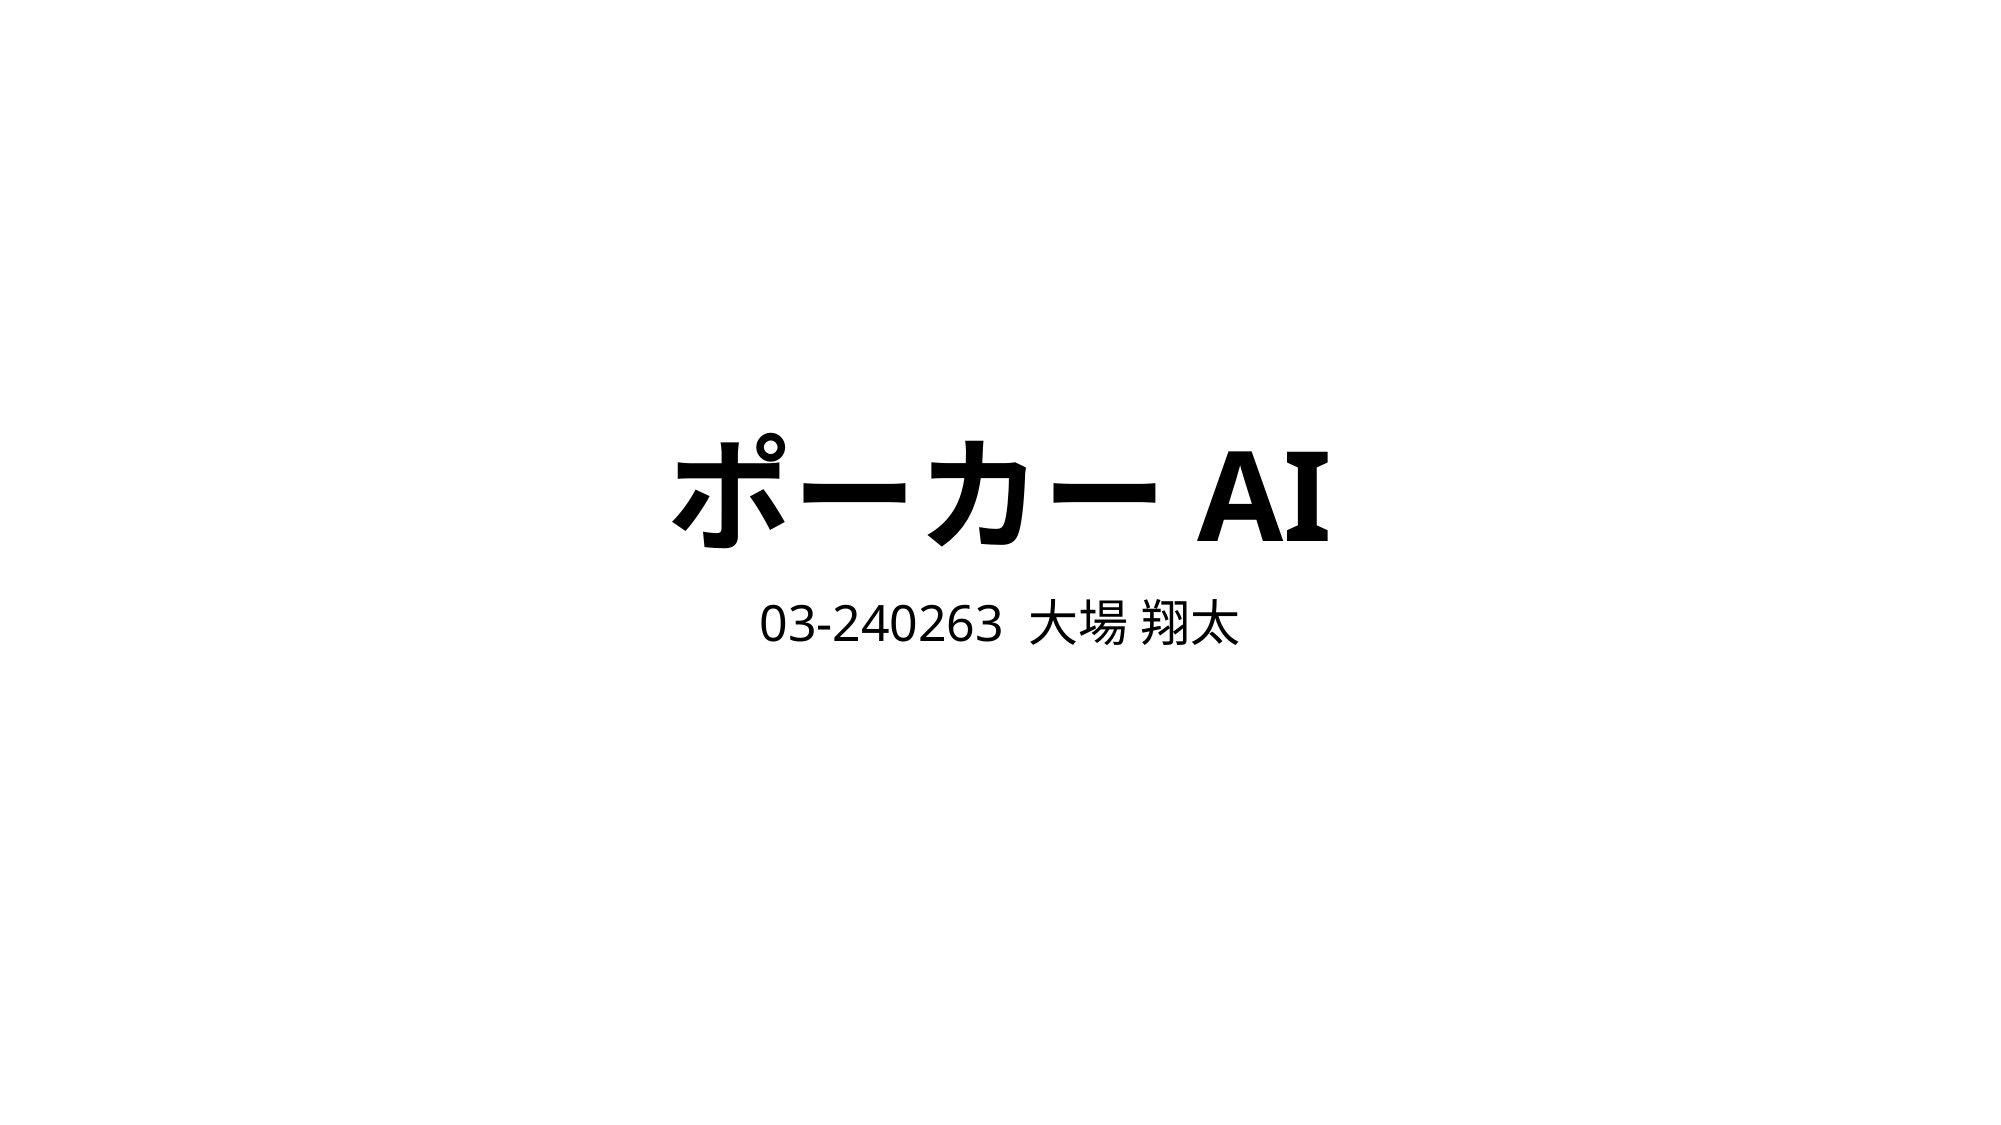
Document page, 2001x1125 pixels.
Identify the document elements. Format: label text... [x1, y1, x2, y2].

subtitle 03-240263 大場 翔太 [249, 590, 1750, 863]
title ポーカーAI [249, 184, 1750, 576]
